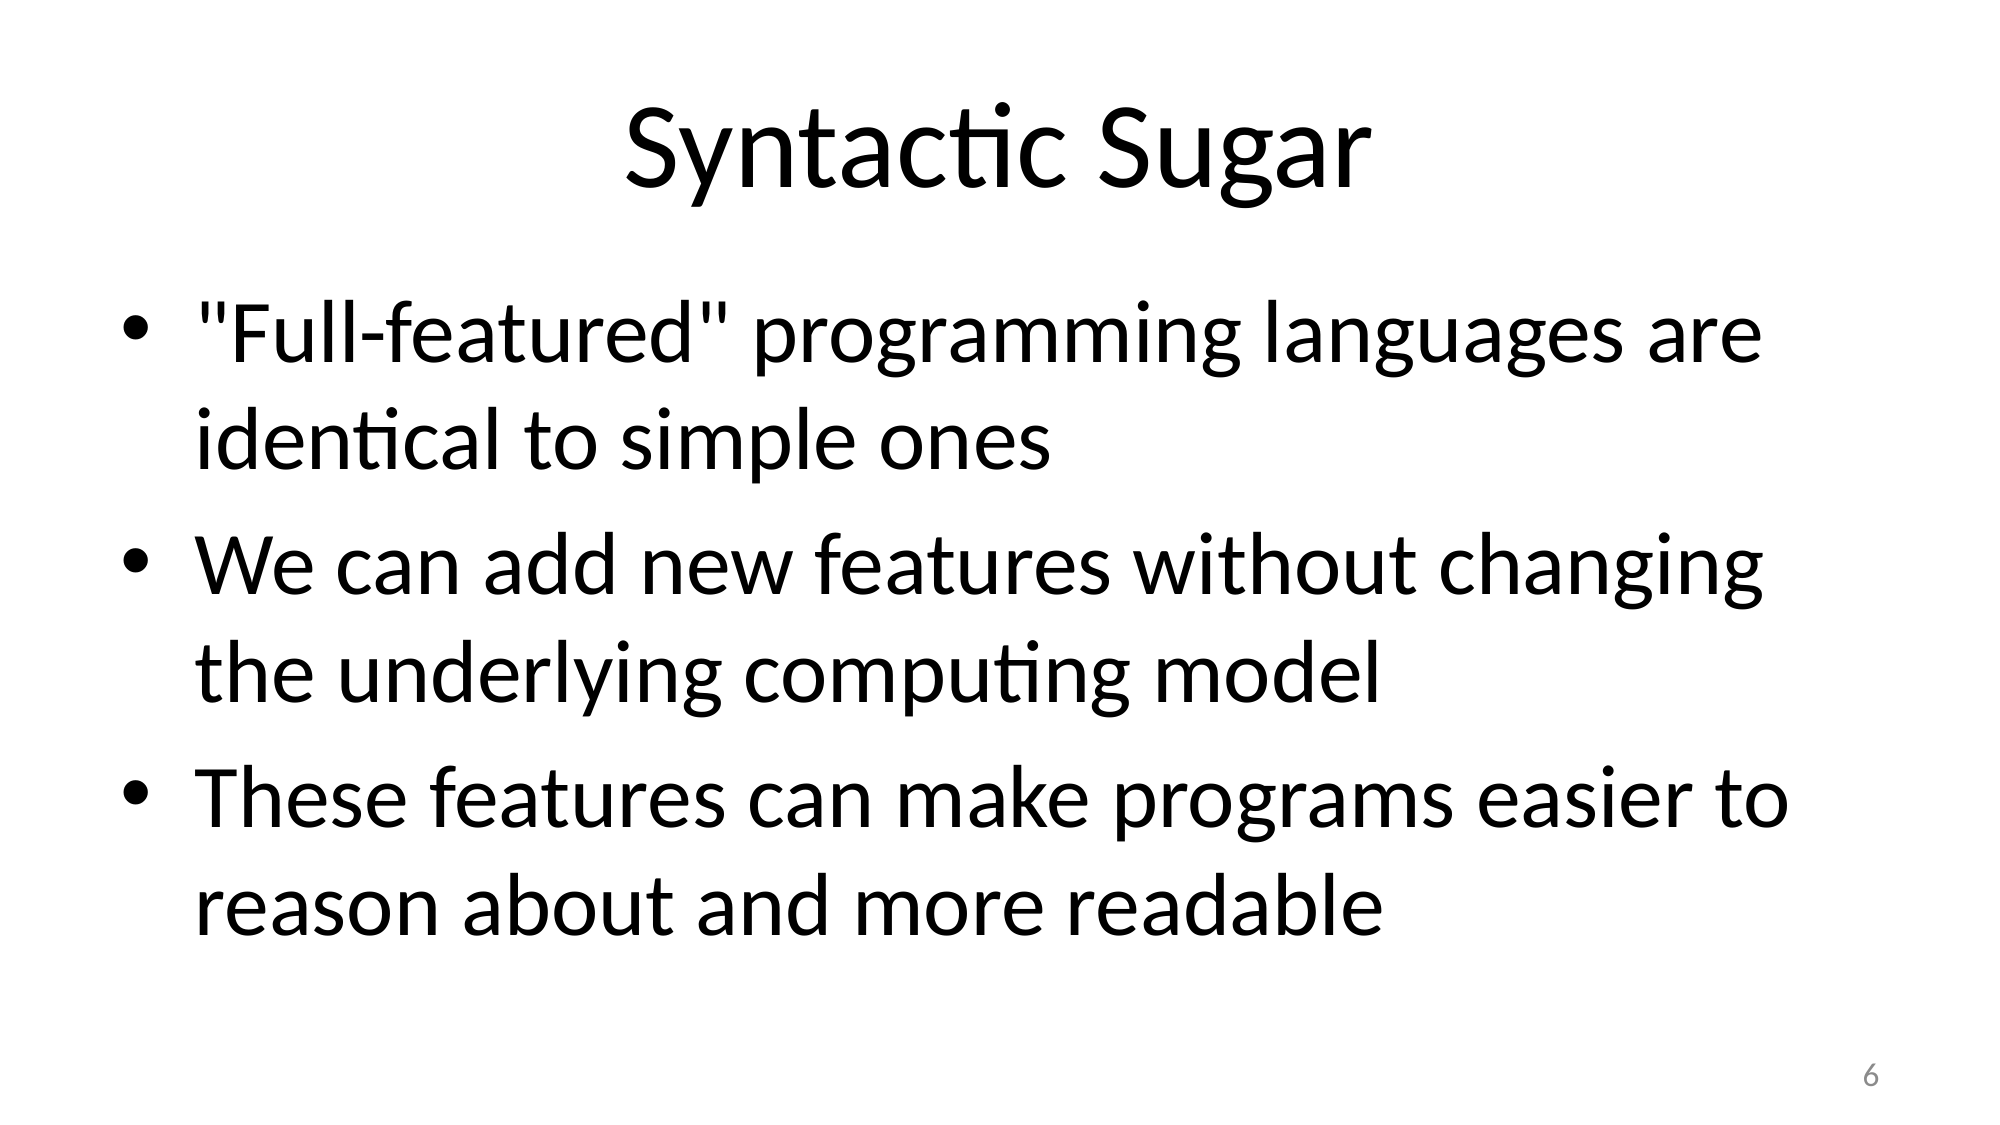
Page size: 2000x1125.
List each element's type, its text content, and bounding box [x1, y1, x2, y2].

title Syntactic Sugar [99, 45, 1900, 233]
slide_number 6 [1432, 1042, 1900, 1103]
list "Full-featured" programming languages are identical to simple ones We can add new features without changing the underlying computing model These features can make programs easier to reason about and more readable [99, 262, 1900, 1005]
